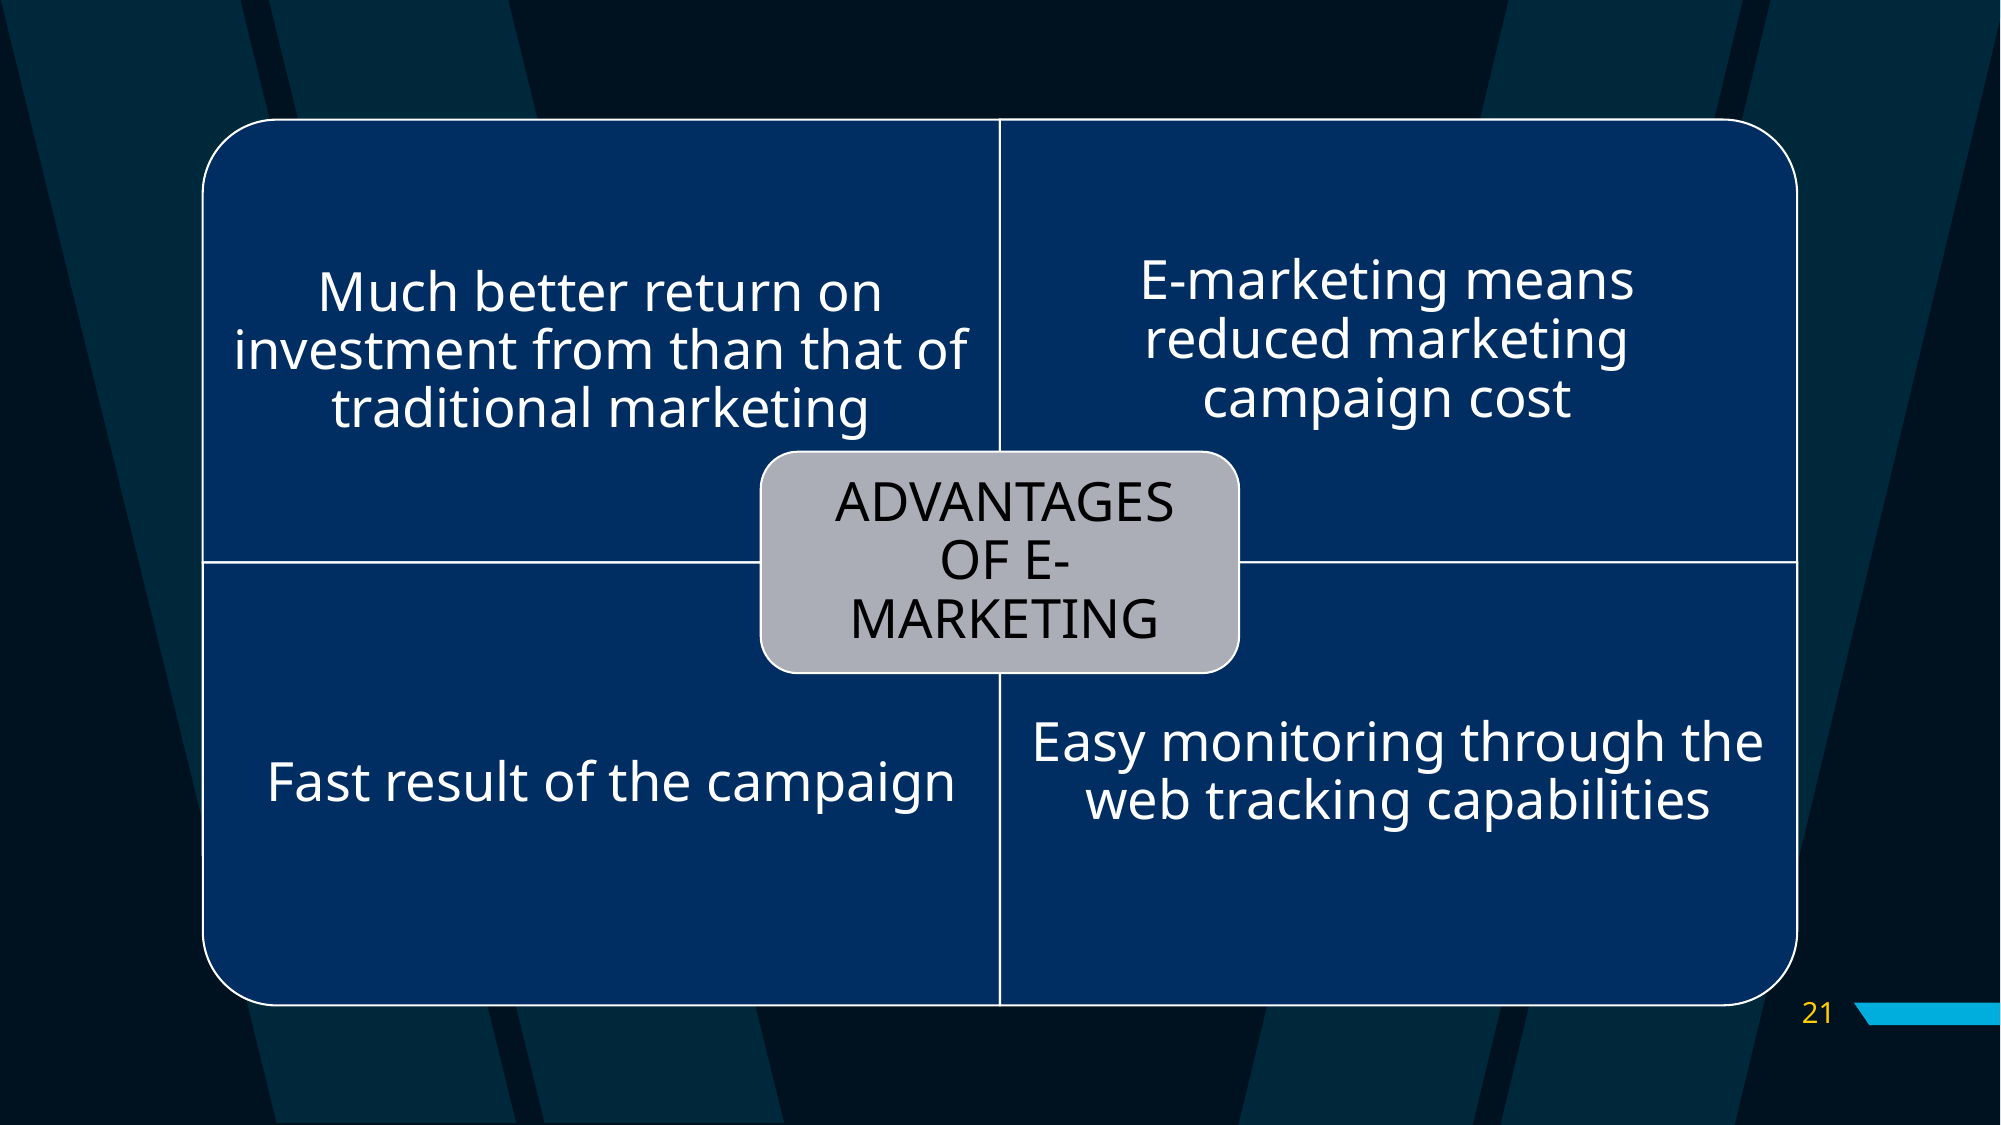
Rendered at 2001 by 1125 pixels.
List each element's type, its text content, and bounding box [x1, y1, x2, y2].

slide_number 21 [1760, 984, 1851, 1045]
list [202, 119, 1798, 1006]
